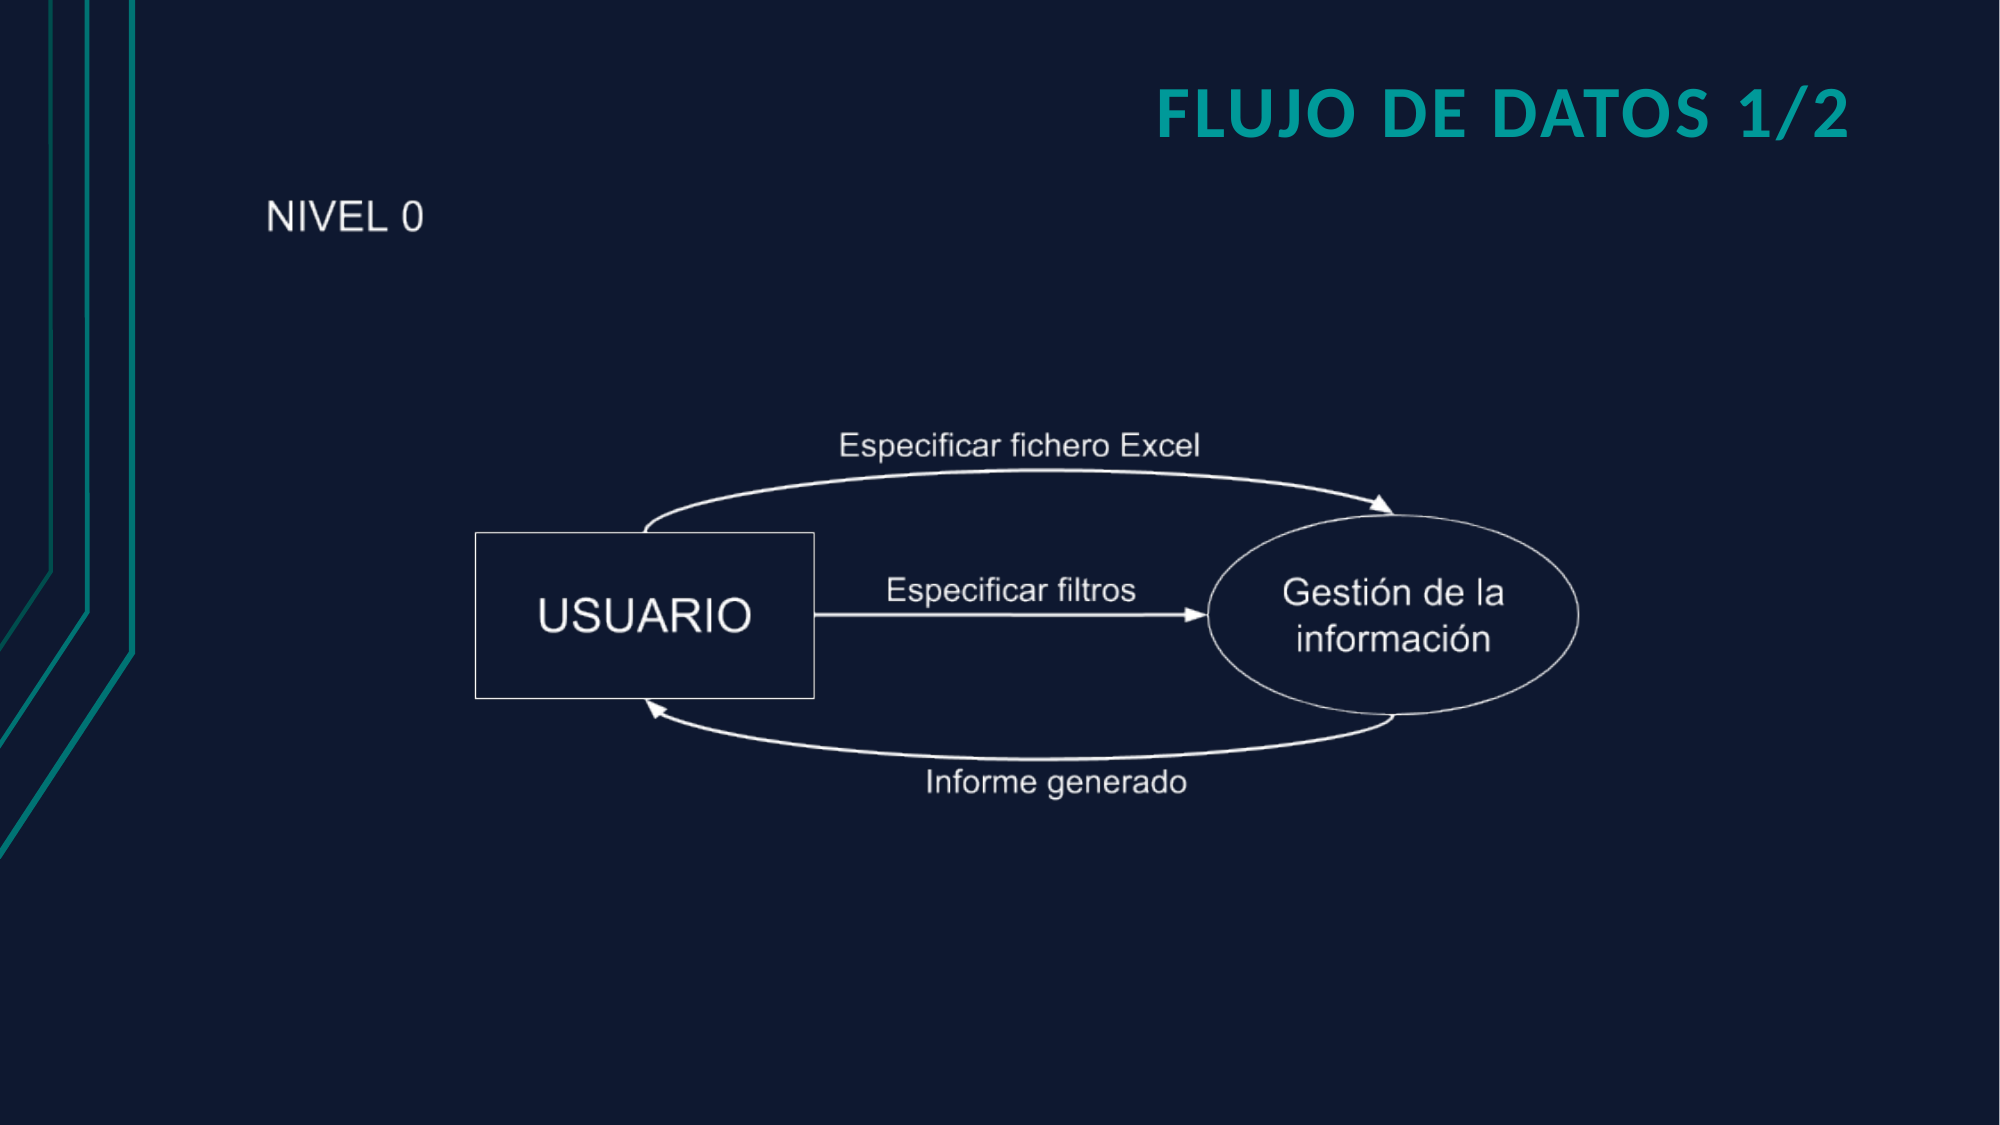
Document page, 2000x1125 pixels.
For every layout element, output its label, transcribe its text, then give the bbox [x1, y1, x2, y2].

picture [172, 160, 1682, 835]
text_box Flujo de datos 1/2 [1141, 66, 1920, 161]
